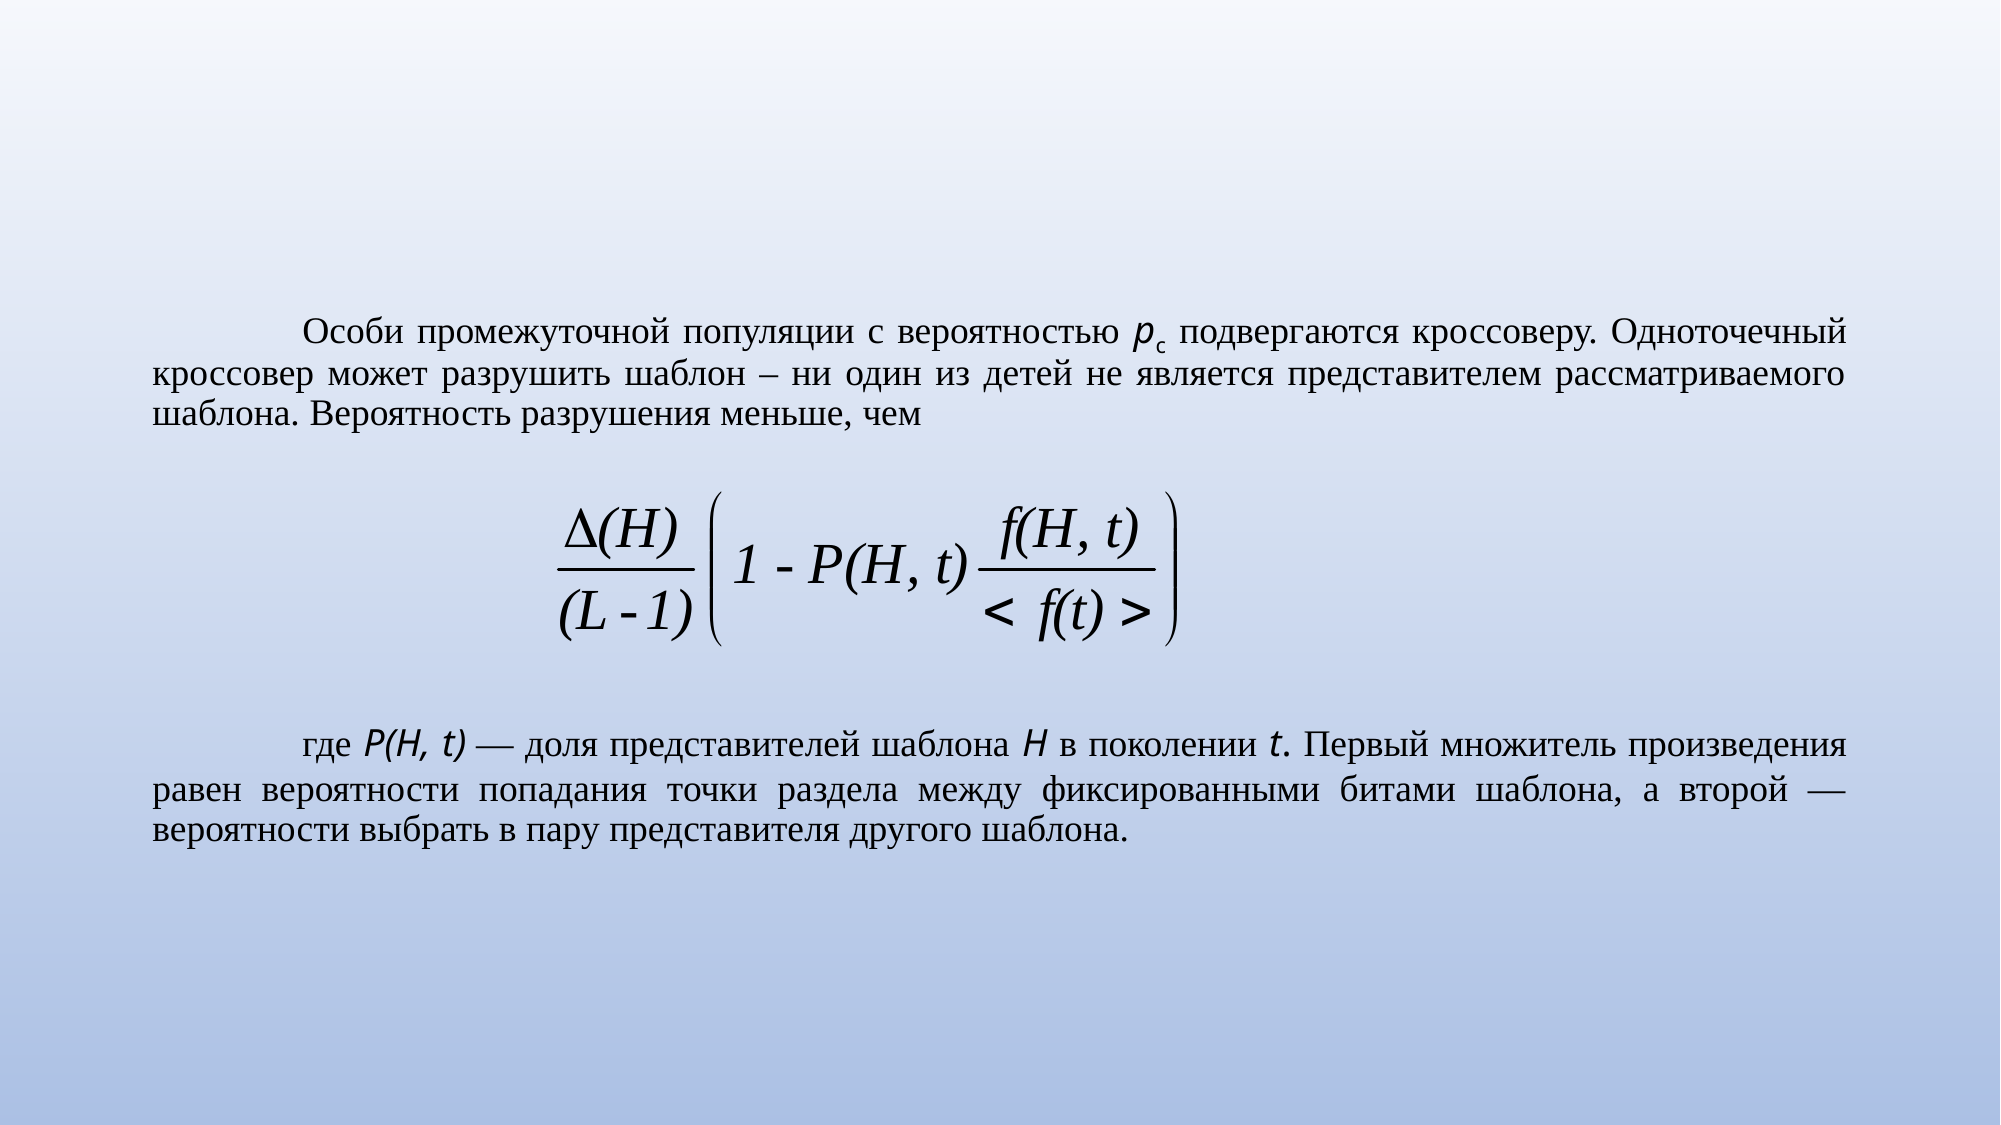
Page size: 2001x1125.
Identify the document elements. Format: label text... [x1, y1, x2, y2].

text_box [548, 481, 1198, 657]
list Особи промежуточной популяции с вероятностью pc подвергаются кроссоверу. Одноточечный кроссовер может разрушить шаблон – ни один из детей не является представителем рассматриваемого шаблона. Вероятность разрушения меньше, чем где P(H, t) — доля представителей шаблона H в поколении t. Первый множитель произведения равен вероятности попадания точки раздела между фиксированными битами шаблона, а второй — вероятности выбрать в пару представителя другого шаблона. [137, 299, 1863, 1014]
